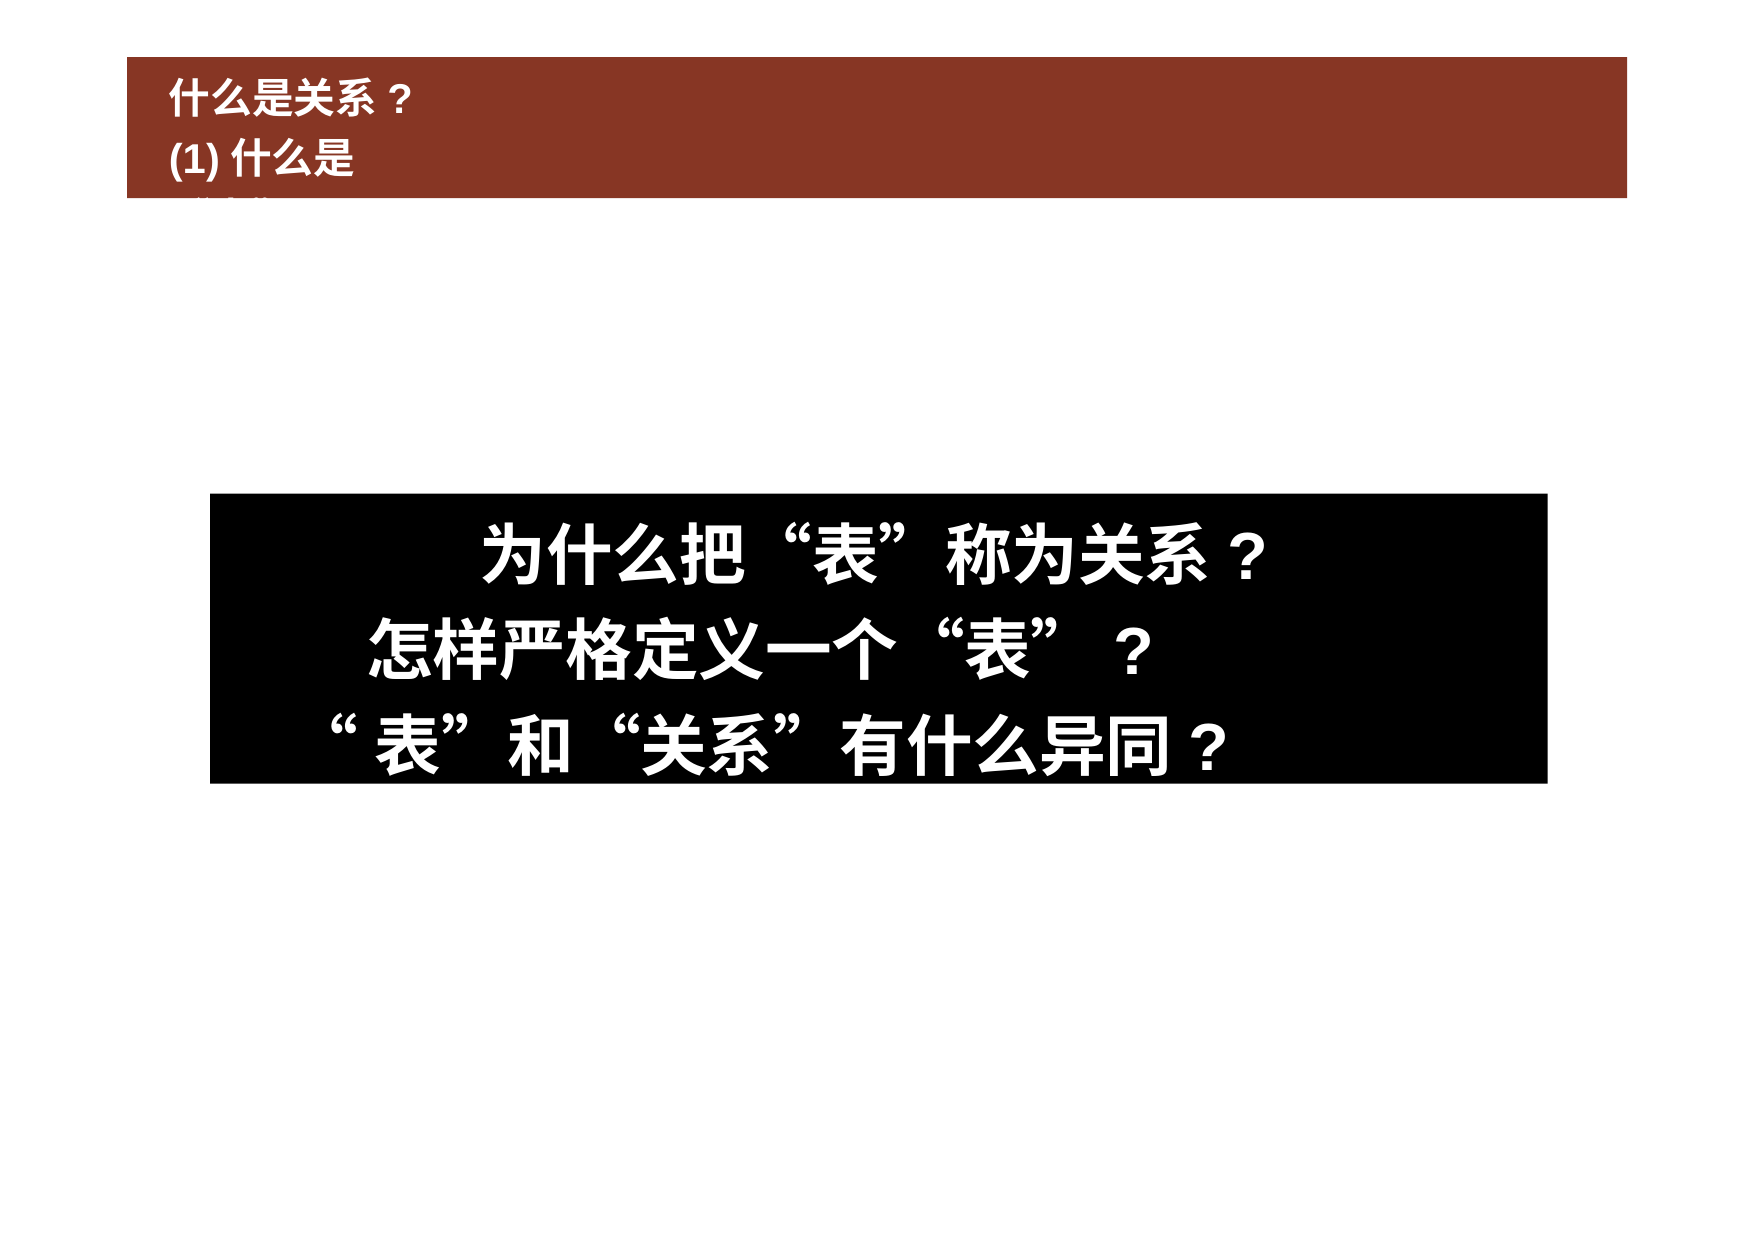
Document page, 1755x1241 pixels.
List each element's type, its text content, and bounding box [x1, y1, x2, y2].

text_box 为什么把“表”称为关系? 怎样严格定义一个“表”? “表”和“关系”有什么异同? [210, 493, 1548, 784]
title 什么是关系? (1)什么是“表”? [168, 59, 456, 269]
